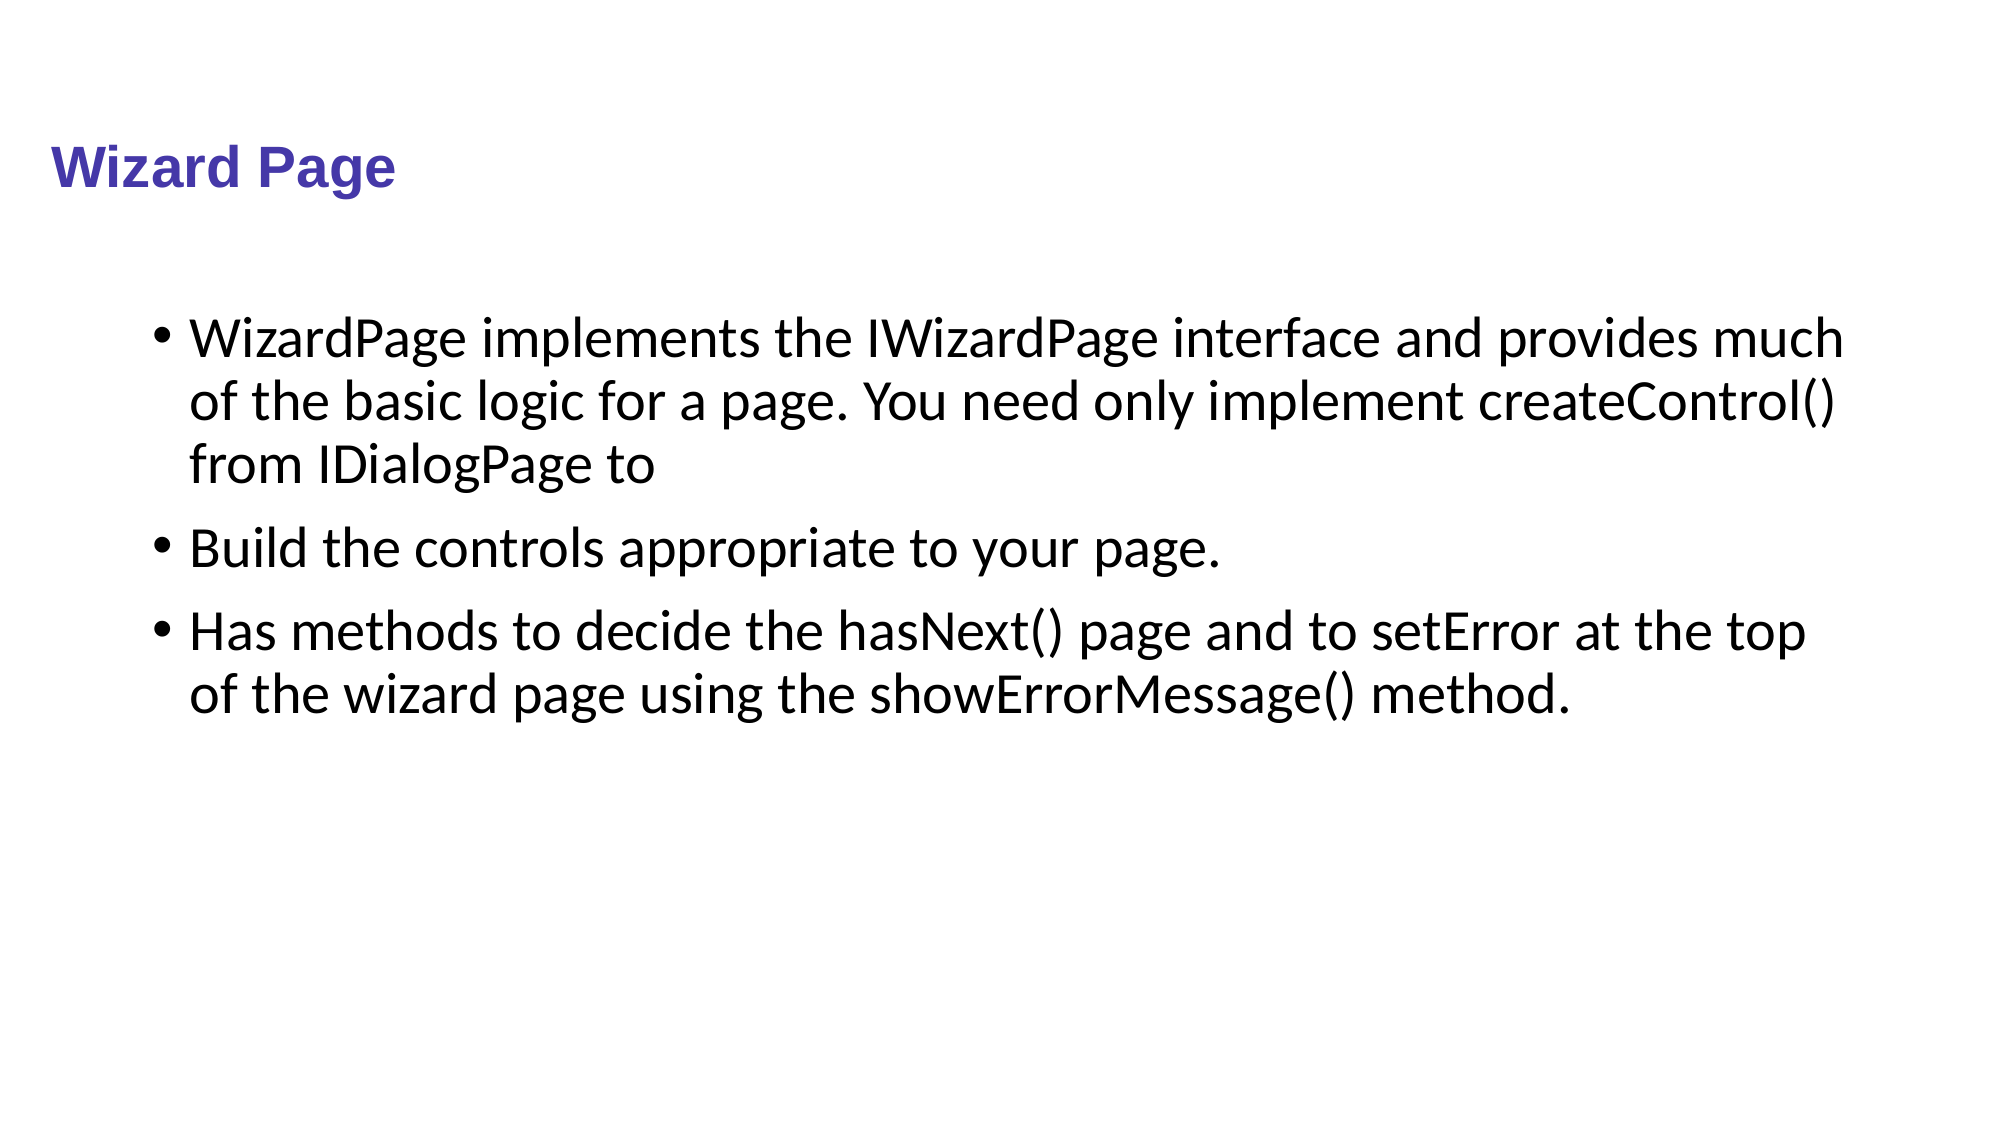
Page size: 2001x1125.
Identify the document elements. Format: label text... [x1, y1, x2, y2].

title Wizard Page [36, 59, 1762, 278]
list WizardPage implements the IWizardPage interface and provides much of the basic logic for a page. You need only implement createControl() from IDialogPage to Build the controls appropriate to your page. Has methods to decide the hasNext() page and to setError at the top of the wizard page using the showErrorMessage() method. [137, 299, 1863, 1014]
